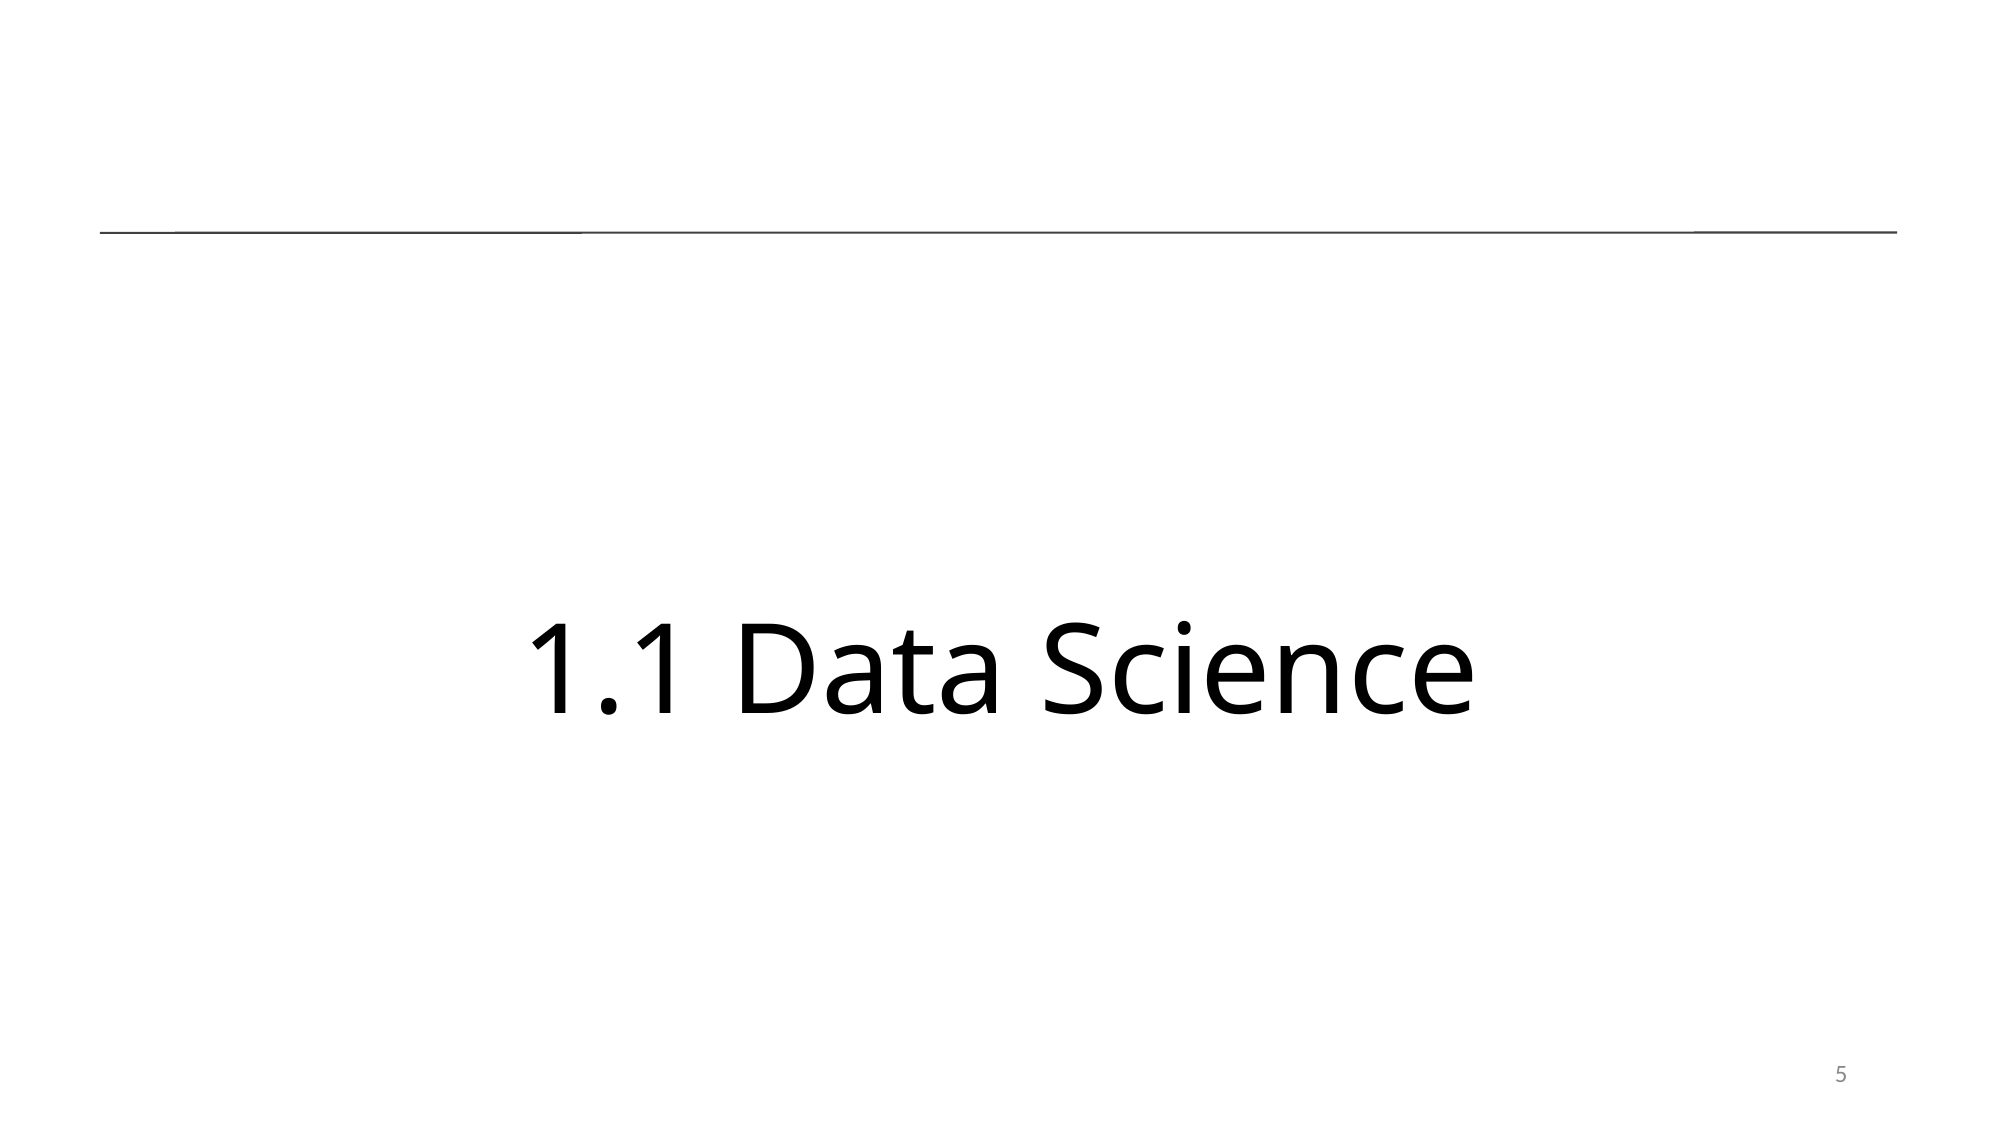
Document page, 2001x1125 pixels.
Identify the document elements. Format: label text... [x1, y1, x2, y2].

title 1.1 Data Science [353, 280, 1647, 749]
slide_number 5 [1412, 1042, 1863, 1103]
